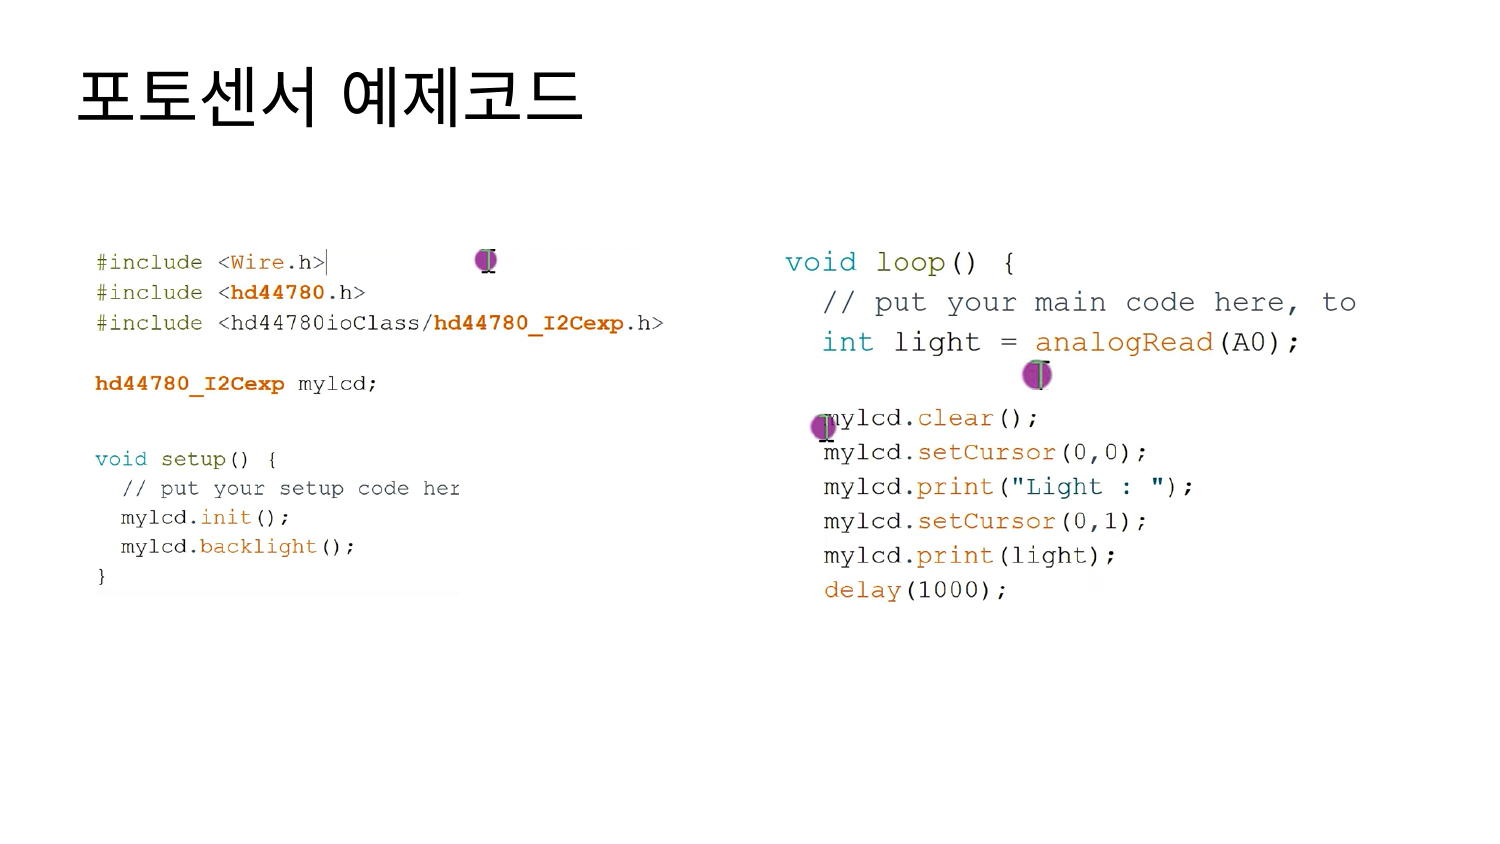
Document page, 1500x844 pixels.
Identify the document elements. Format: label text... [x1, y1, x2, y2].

picture [94, 249, 671, 402]
picture [782, 249, 1368, 606]
picture [94, 444, 459, 595]
text_box 포토센서 예제코드 [60, 48, 1303, 143]
